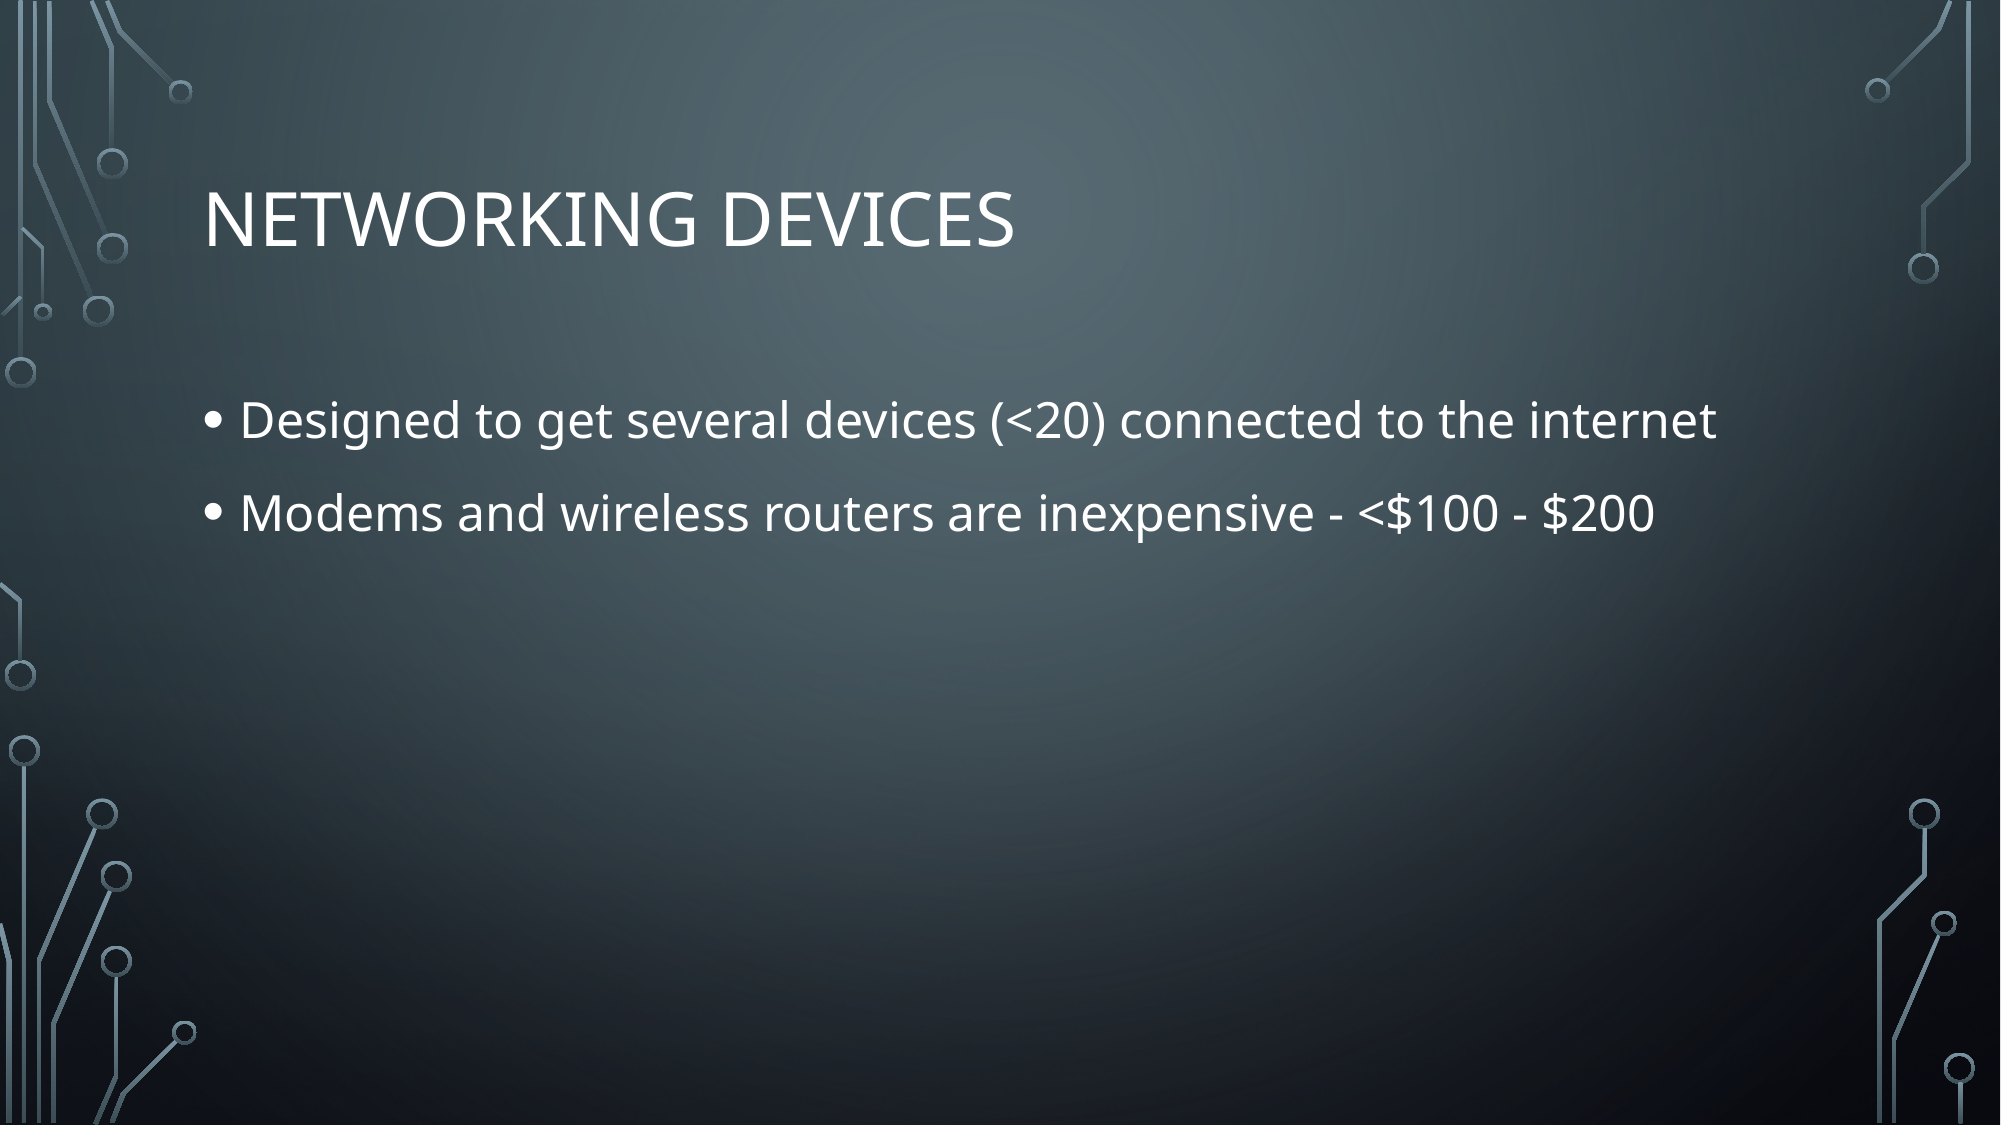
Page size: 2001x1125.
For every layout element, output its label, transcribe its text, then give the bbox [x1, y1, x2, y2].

list Designed to get several devices (<20) connected to the internet Modems and wireless routers are inexpensive - <$100 - $200 [187, 369, 1813, 950]
title Networking Devices [187, 101, 1813, 344]
